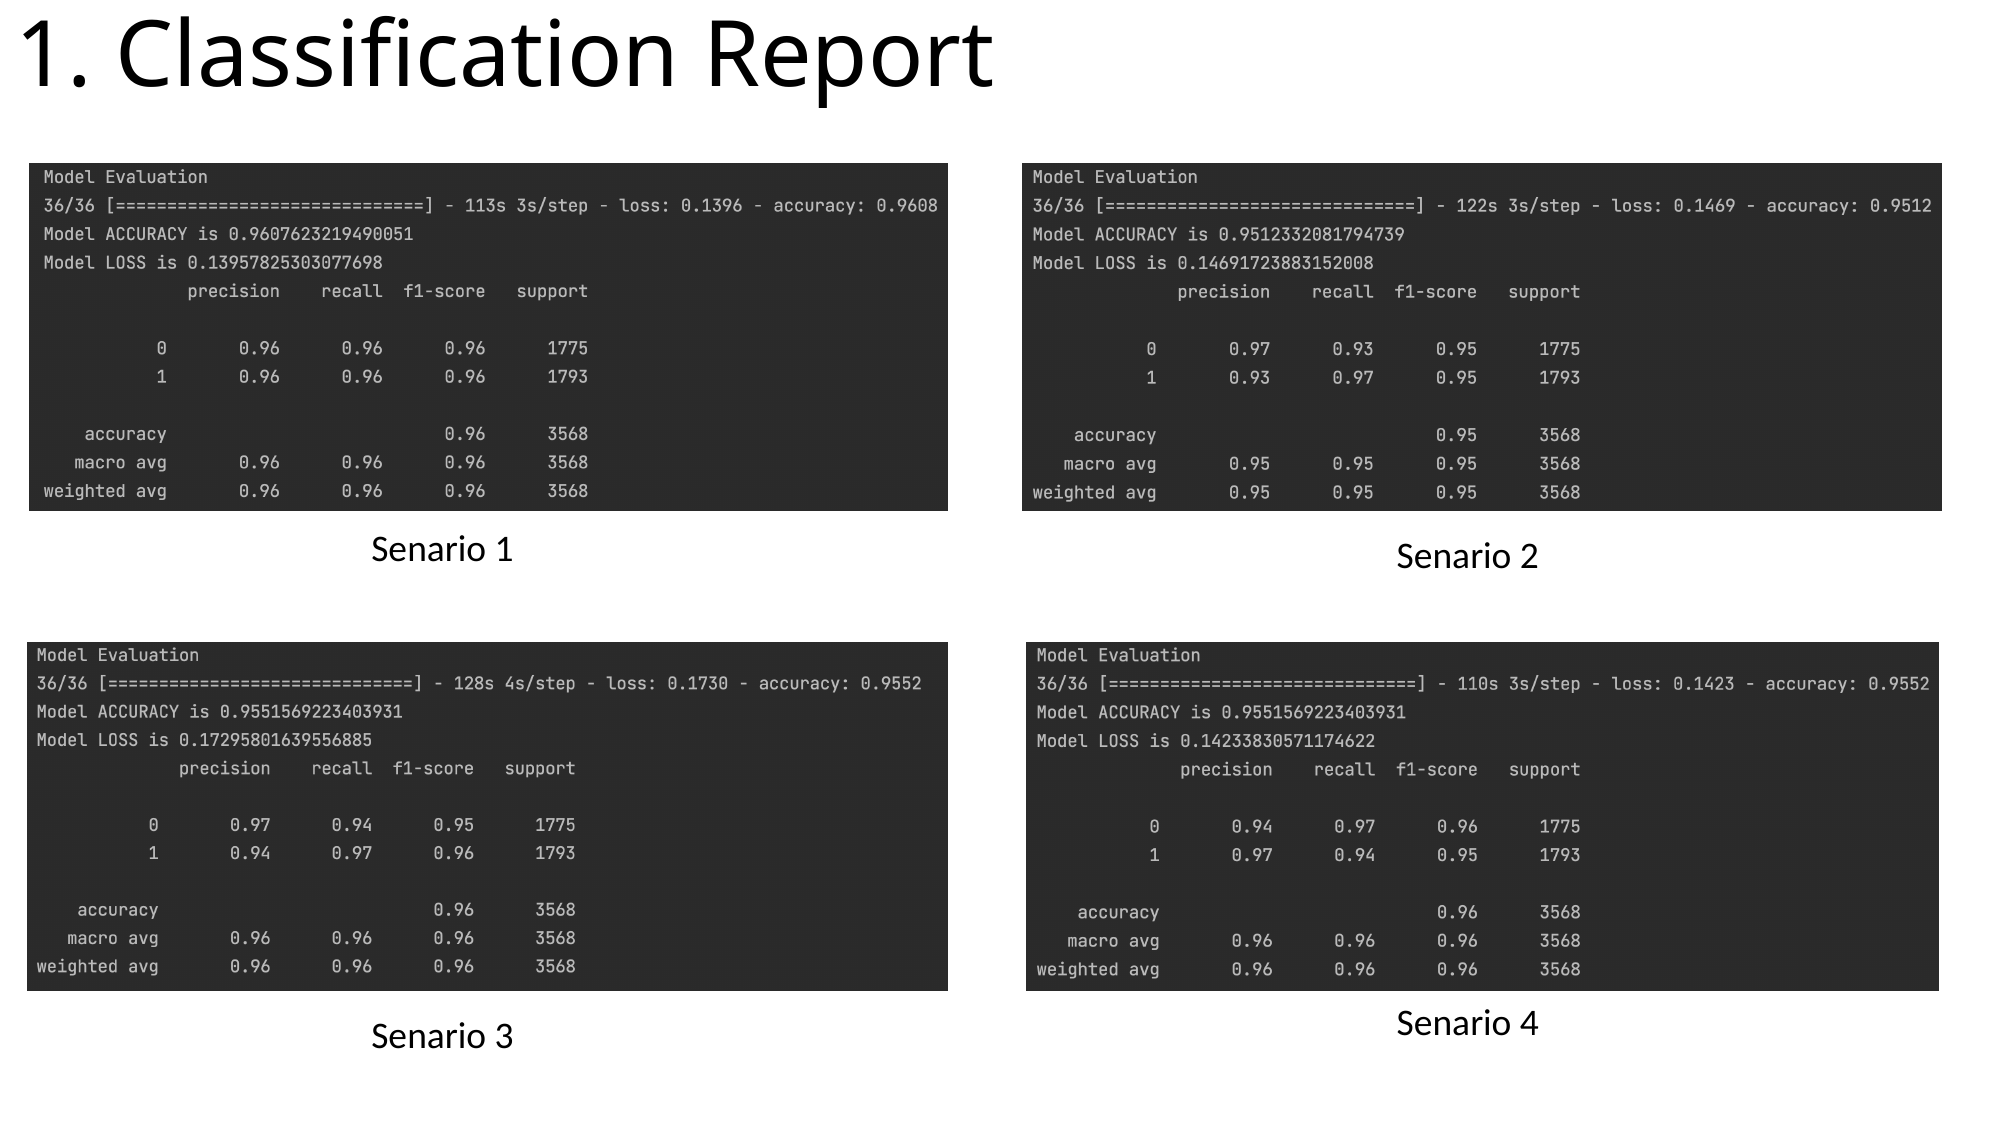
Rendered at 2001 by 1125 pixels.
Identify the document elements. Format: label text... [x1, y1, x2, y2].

picture [1026, 642, 1939, 991]
text_box Senario 4 [1381, 991, 1583, 1051]
text_box Senario 3 [356, 1003, 558, 1063]
picture [1022, 163, 1942, 511]
picture [27, 642, 948, 991]
title 1. Classification Report [0, 3, 1725, 221]
picture [29, 163, 948, 511]
text_box Senario 1 [356, 516, 558, 576]
text_box Senario 2 [1381, 523, 1583, 584]
